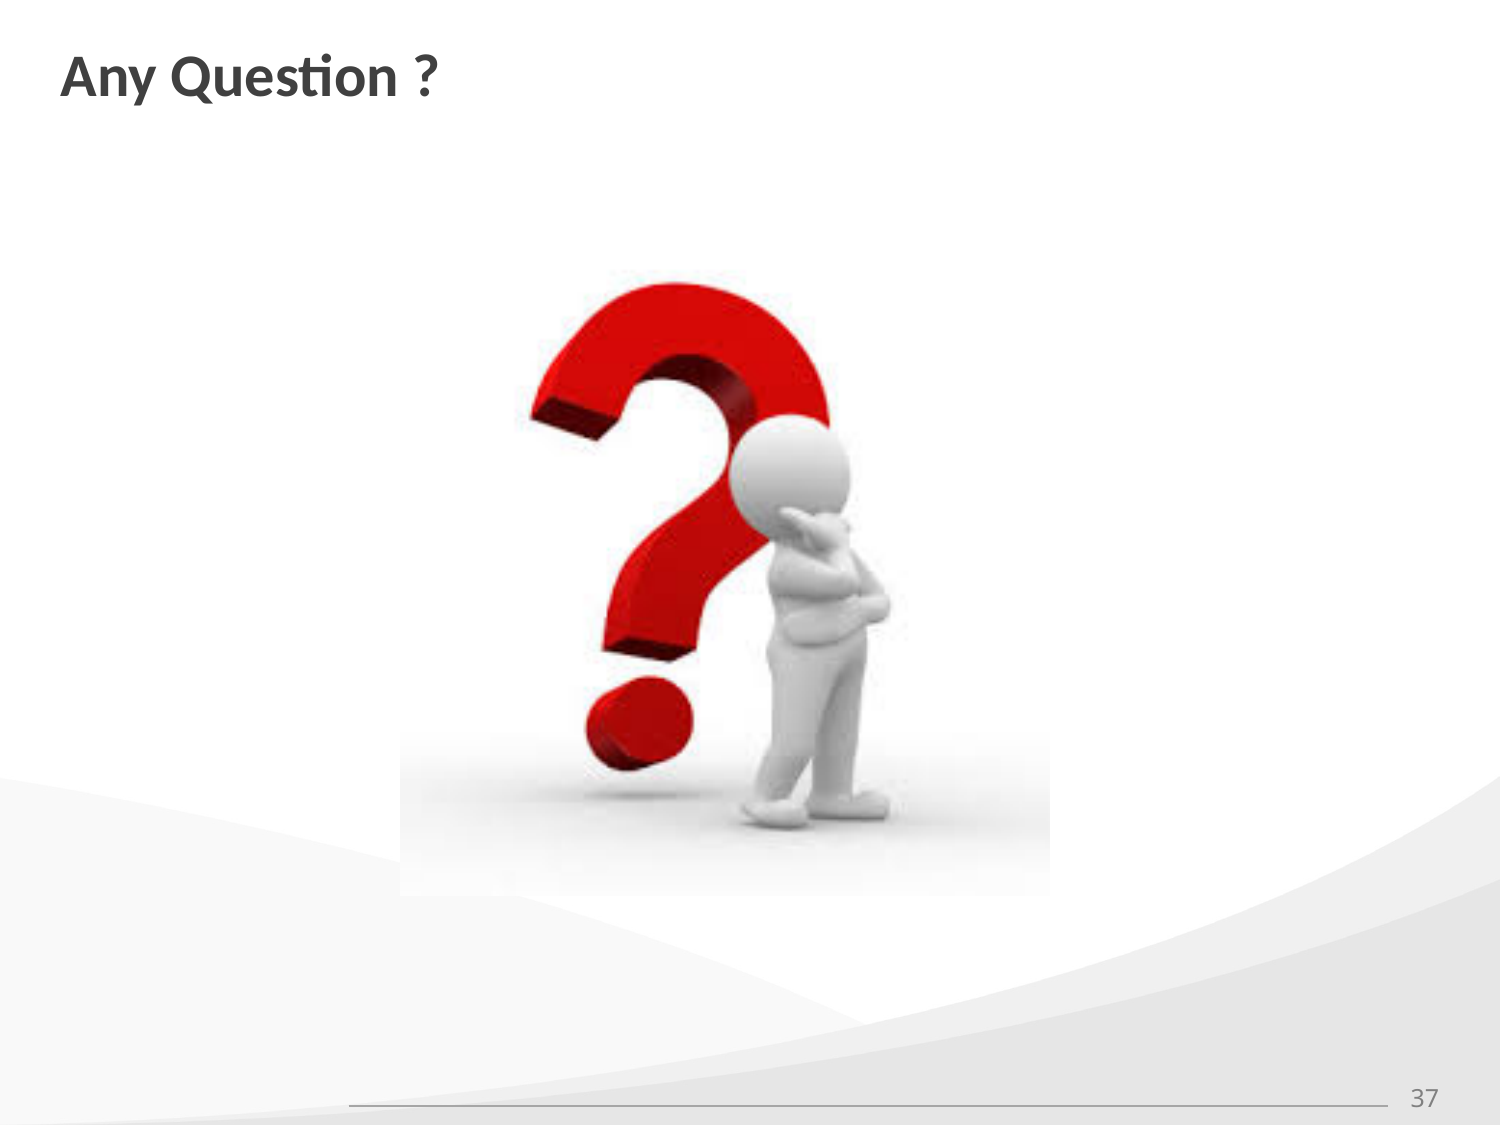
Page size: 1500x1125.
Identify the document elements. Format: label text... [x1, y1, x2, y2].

title Any Question ? [45, 24, 1450, 120]
picture [0, 0, 1500, 1125]
